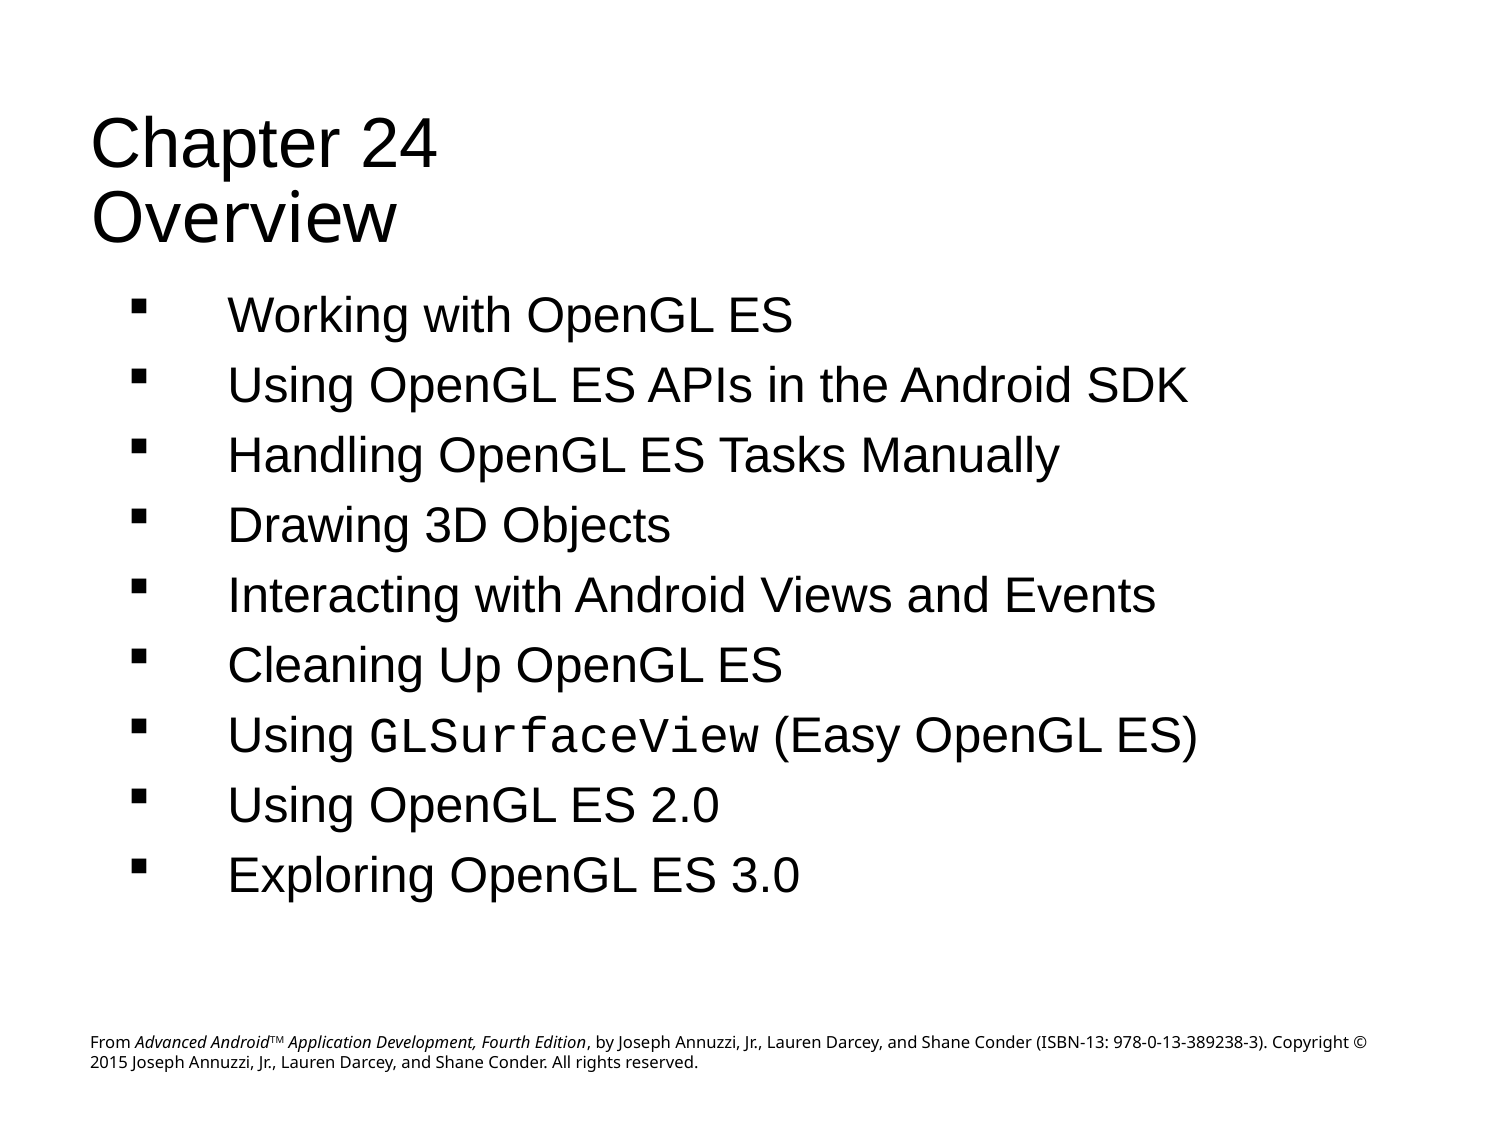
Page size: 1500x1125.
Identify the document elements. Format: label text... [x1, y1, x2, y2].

footer From Advanced AndroidTM Application Development, Fourth Edition, by Joseph Annuzzi, Jr., Lauren Darcey, and Shane Conder (ISBN-13: 978-0-13-389238-3). Copyright © 2015 Joseph Annuzzi, Jr., Lauren Darcey, and Shane Conder. All rights reserved. [74, 1024, 1426, 1103]
title Chapter 24 Overview [75, 50, 913, 313]
list Working with OpenGL ES Using OpenGL ES APIs in the Android SDK Handling OpenGL ES Tasks Manually Drawing 3D Objects Interacting with Android Views and Events Cleaning Up OpenGL ES Using GLSurfaceView (Easy OpenGL ES) Using OpenGL ES 2.0 Exploring OpenGL ES 3.0 [112, 275, 1438, 1013]
